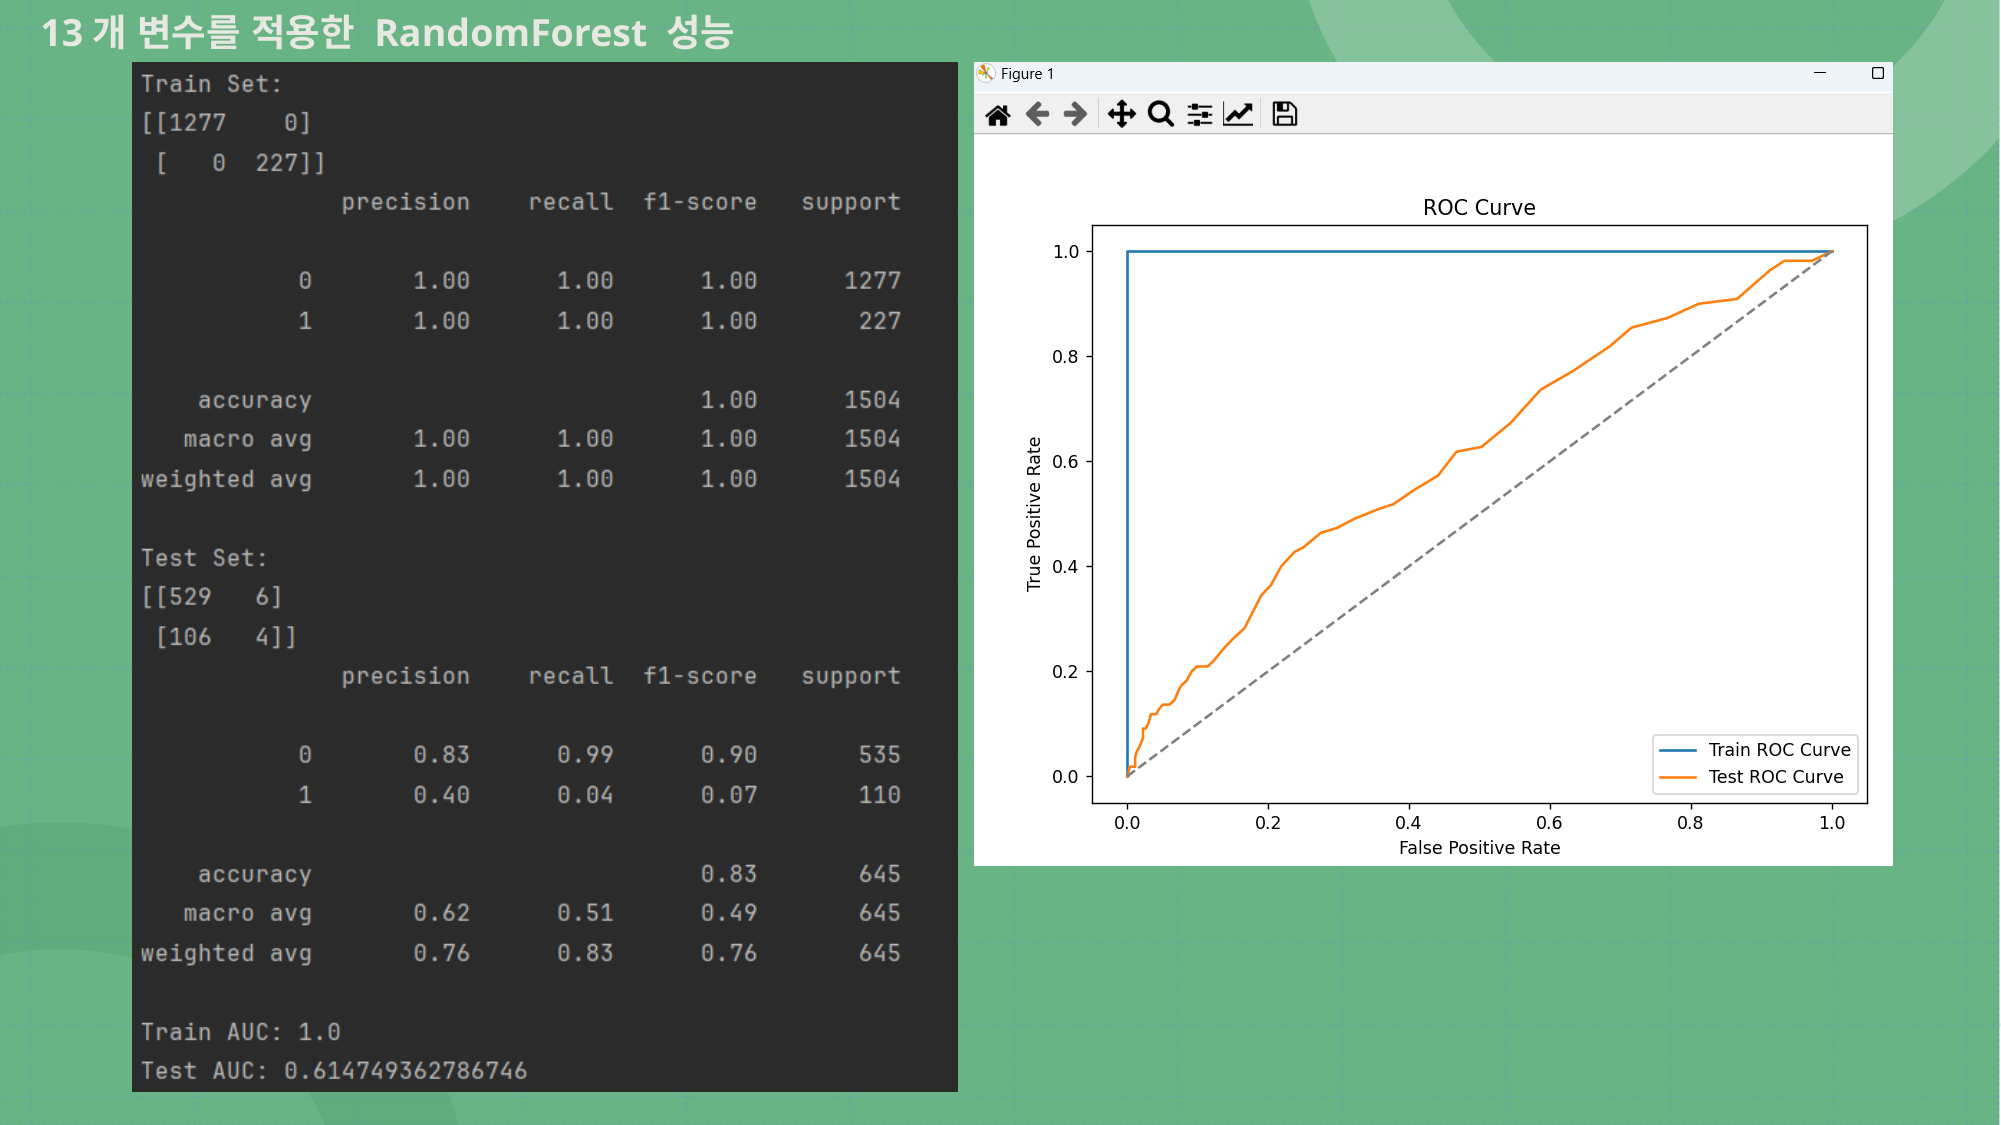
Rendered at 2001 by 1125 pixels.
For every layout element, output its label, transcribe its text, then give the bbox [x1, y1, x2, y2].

picture [132, 62, 959, 1092]
text_box 13개 변수를 적용한 RandomForest 성능 [25, 1, 1029, 62]
picture [974, 62, 1893, 867]
